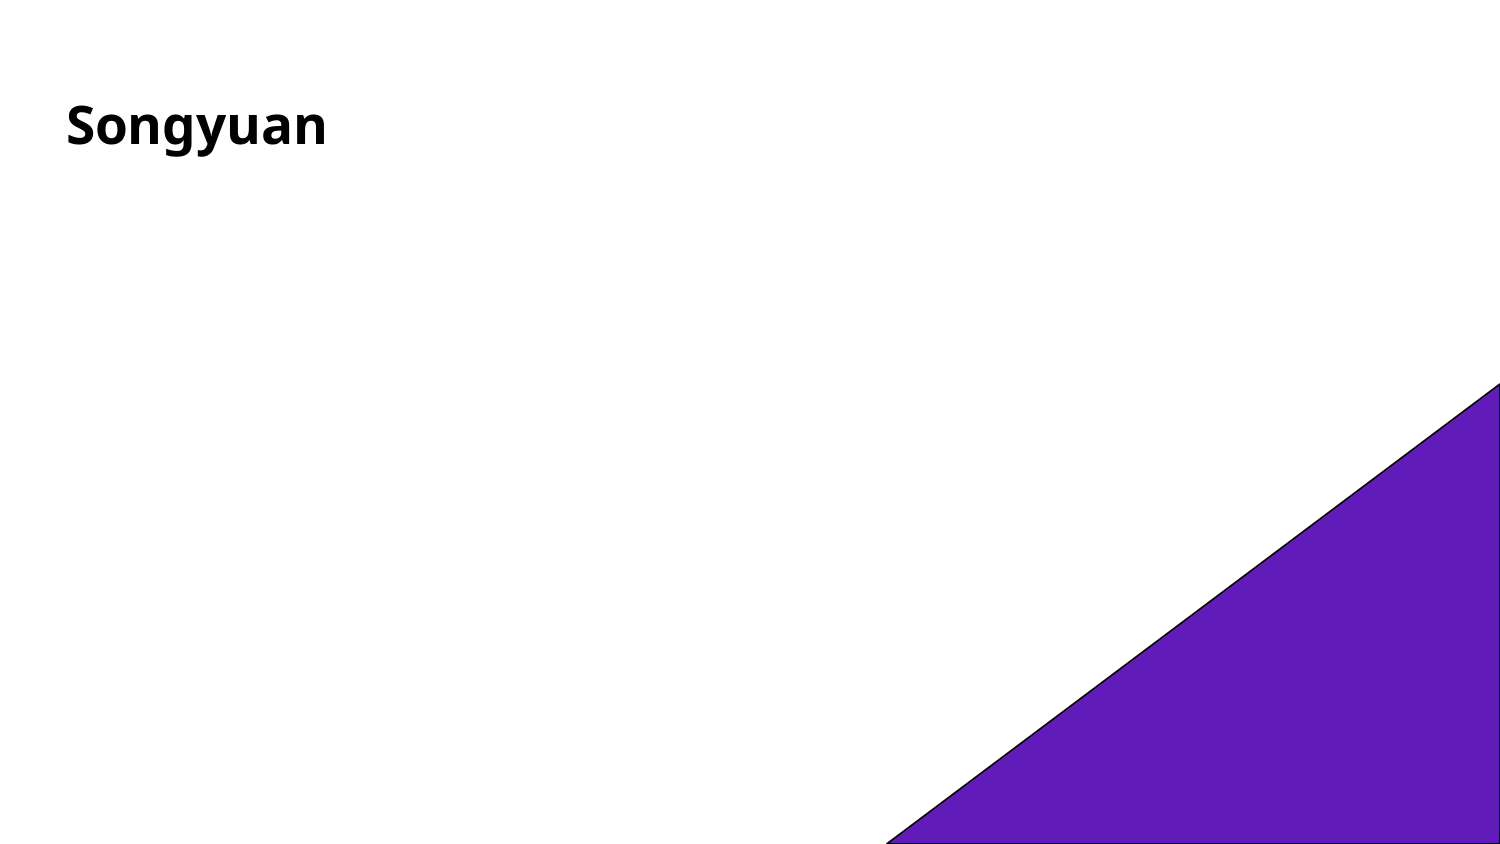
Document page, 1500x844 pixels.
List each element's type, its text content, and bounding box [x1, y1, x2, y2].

title Songyuan [51, 72, 1449, 176]
text_box [886, 384, 1500, 844]
